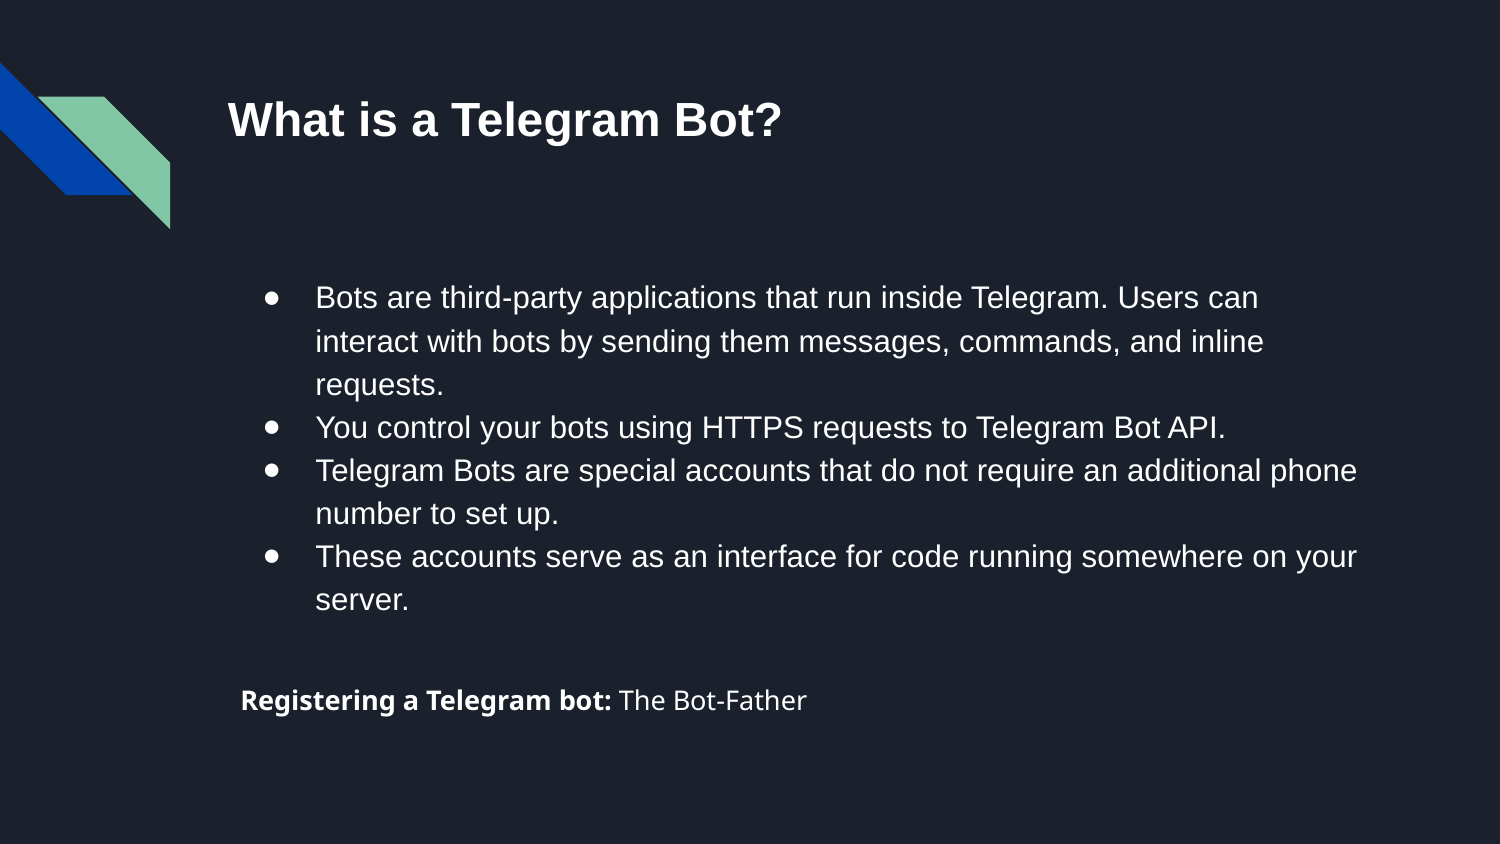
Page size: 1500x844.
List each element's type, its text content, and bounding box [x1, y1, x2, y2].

list Bots are third-party applications that run inside Telegram. Users can interact with bots by sending them messages, commands, and inline requests. You control your bots using HTTPS requests to Telegram Bot API. Telegram Bots are special accounts that do not require an additional phone number to set up. These accounts serve as an interface for code running somewhere on your server. Registering a Telegram bot: The Bot-Father [225, 257, 1381, 735]
title What is a Telegram Bot? [212, 64, 1368, 215]
